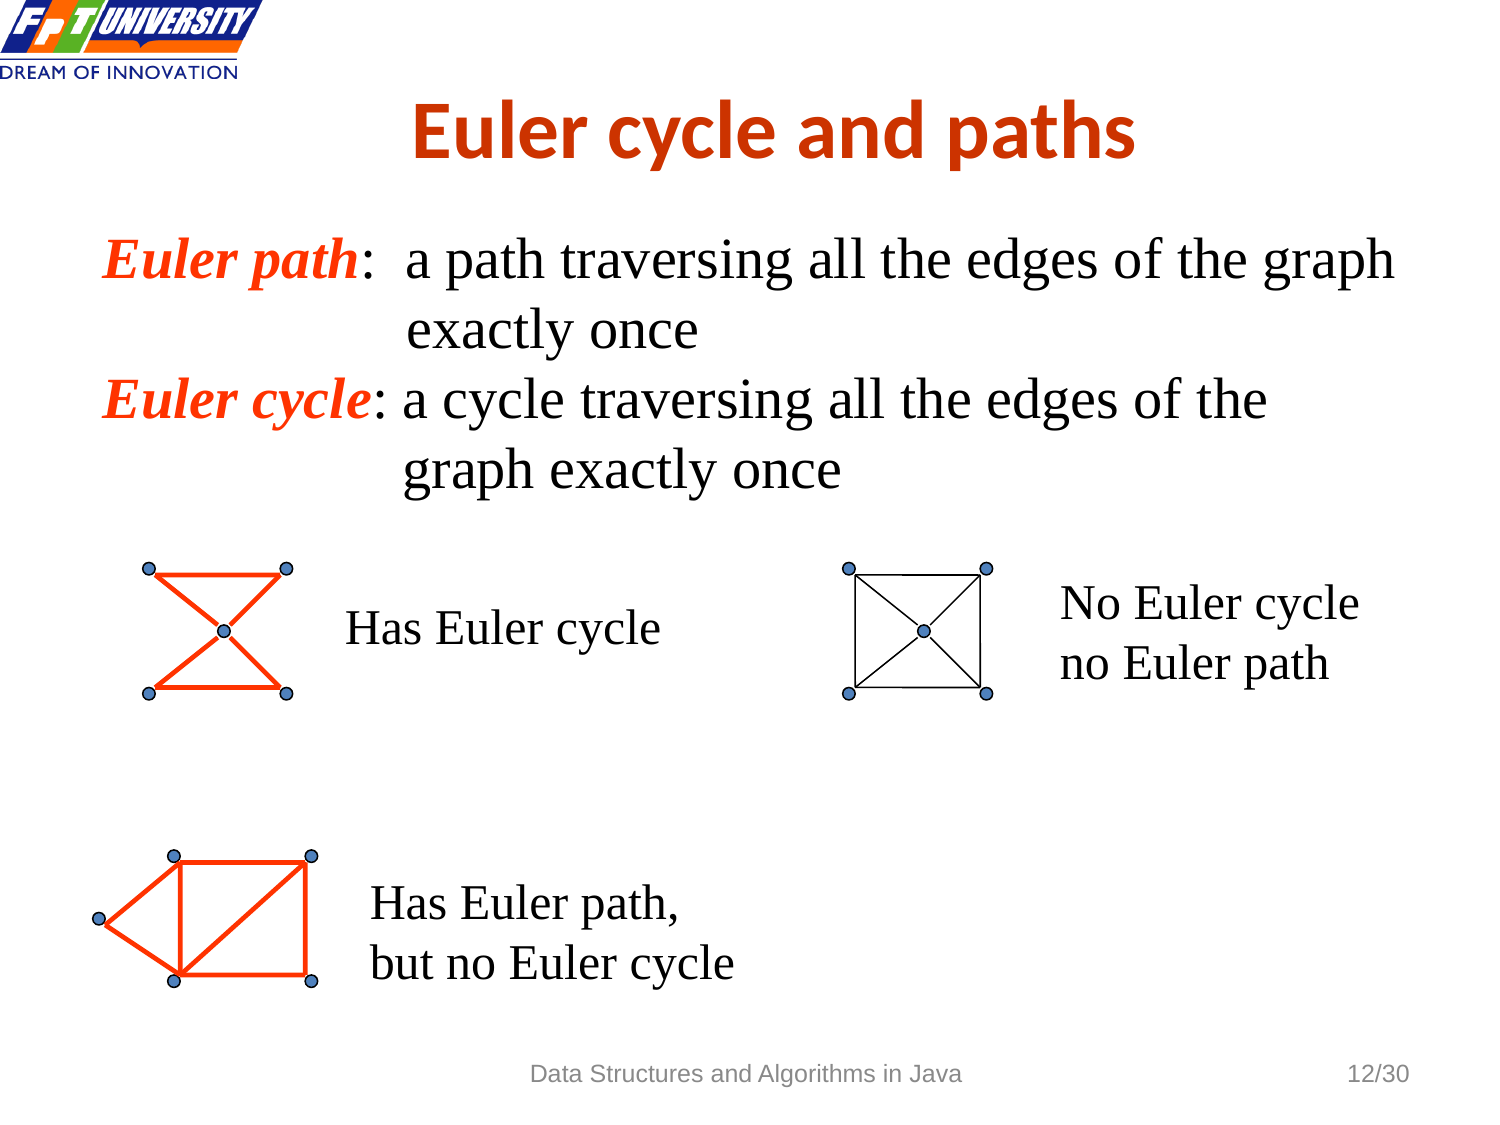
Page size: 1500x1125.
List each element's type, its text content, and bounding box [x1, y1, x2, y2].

slide_number 12/30 [1074, 1042, 1425, 1103]
footer Data Structures and Algorithms in Java [474, 1042, 1025, 1103]
picture [0, 0, 263, 79]
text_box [92, 562, 1376, 998]
title Euler cycle and paths [137, 23, 1413, 212]
text_box Euler path: a path traversing all the edges of the graph exactly once Euler cycle: a cycle traversing all the edges of the graph exactly once [87, 212, 1413, 578]
